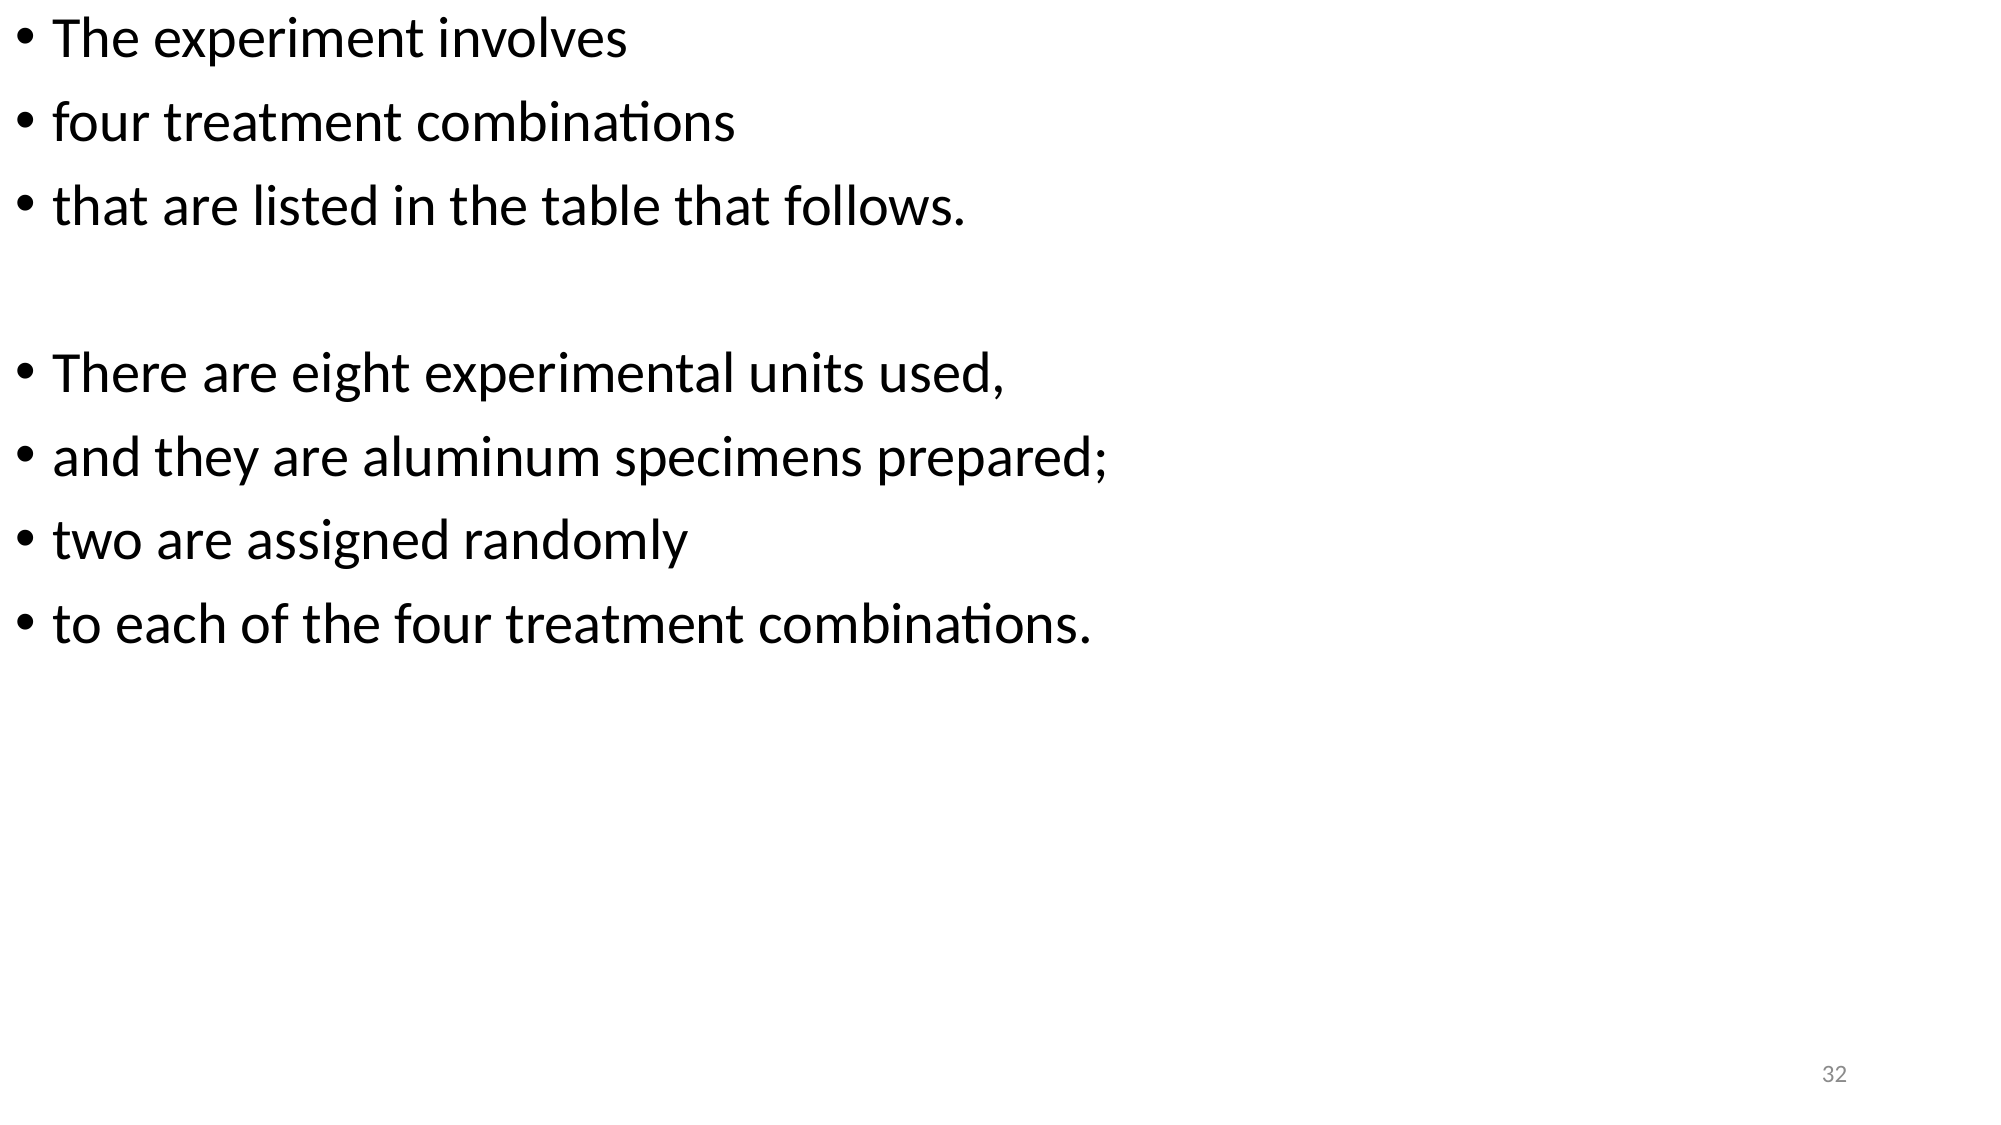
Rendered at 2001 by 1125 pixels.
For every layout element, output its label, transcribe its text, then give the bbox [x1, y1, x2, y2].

list The experiment involves four treatment combinations that are listed in the table that follows. There are eight experimental units used, and they are aluminum specimens prepared; two are assigned randomly to each of the four treatment combinations. [0, 0, 1208, 698]
slide_number 32 [1412, 1042, 1863, 1103]
